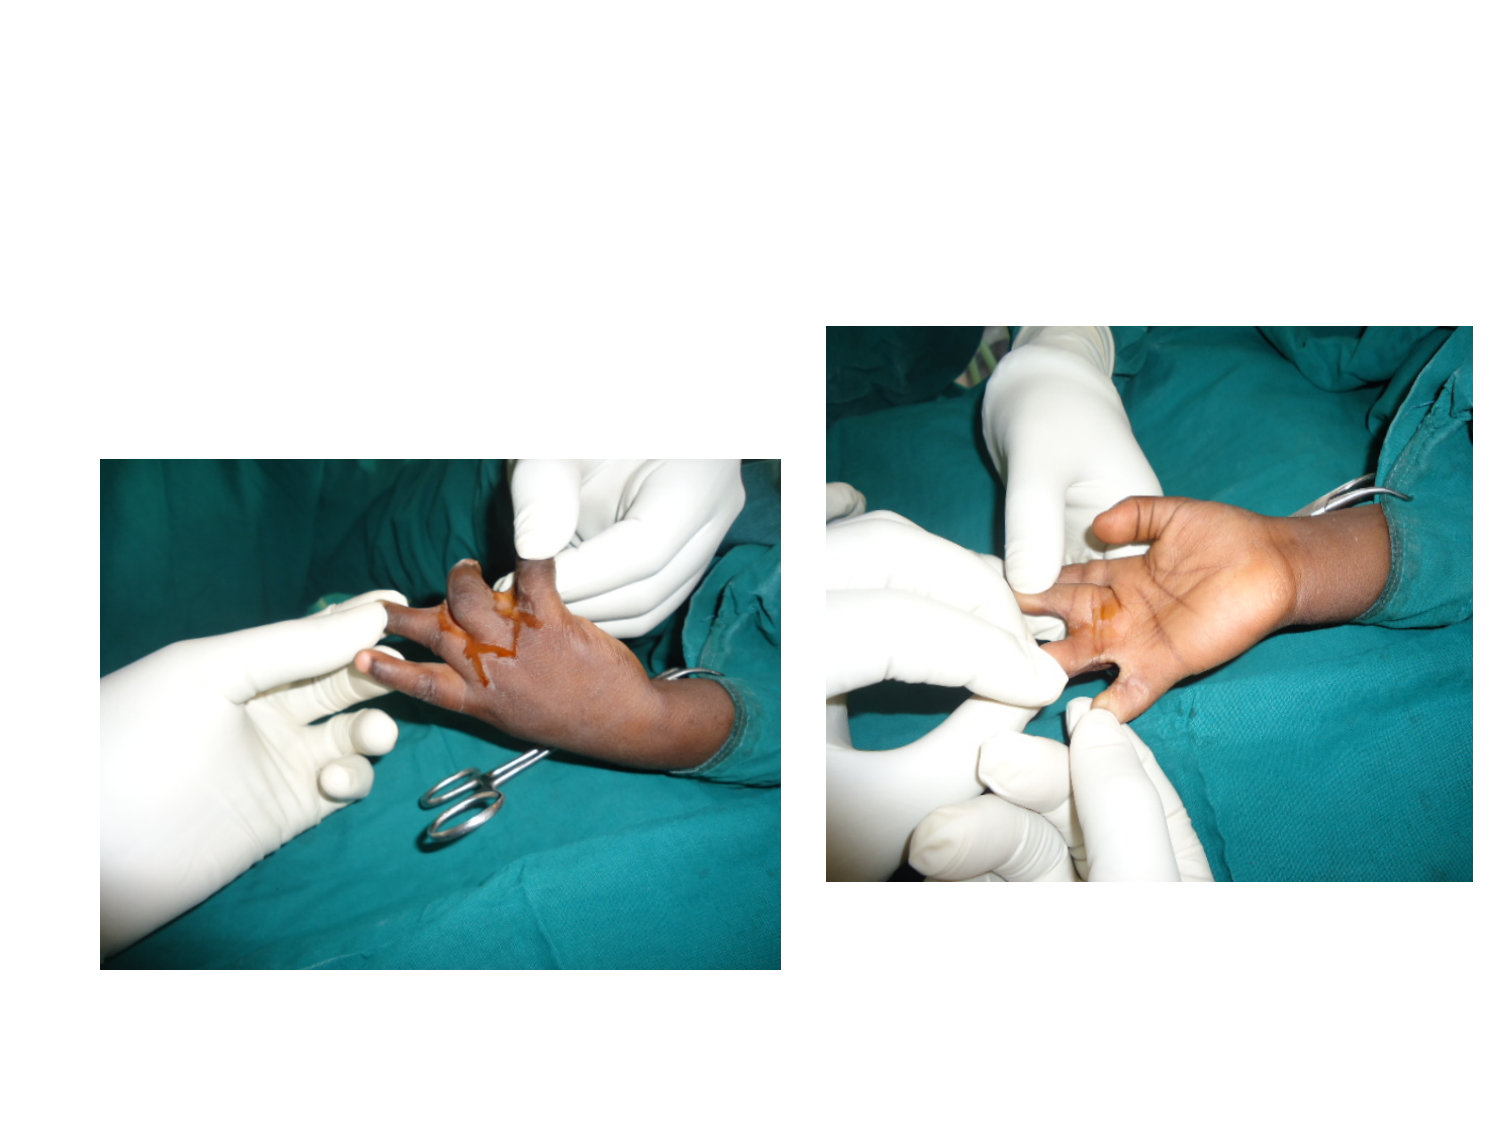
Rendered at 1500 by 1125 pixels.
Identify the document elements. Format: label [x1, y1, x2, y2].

picture [826, 326, 1473, 882]
picture [100, 459, 781, 970]
